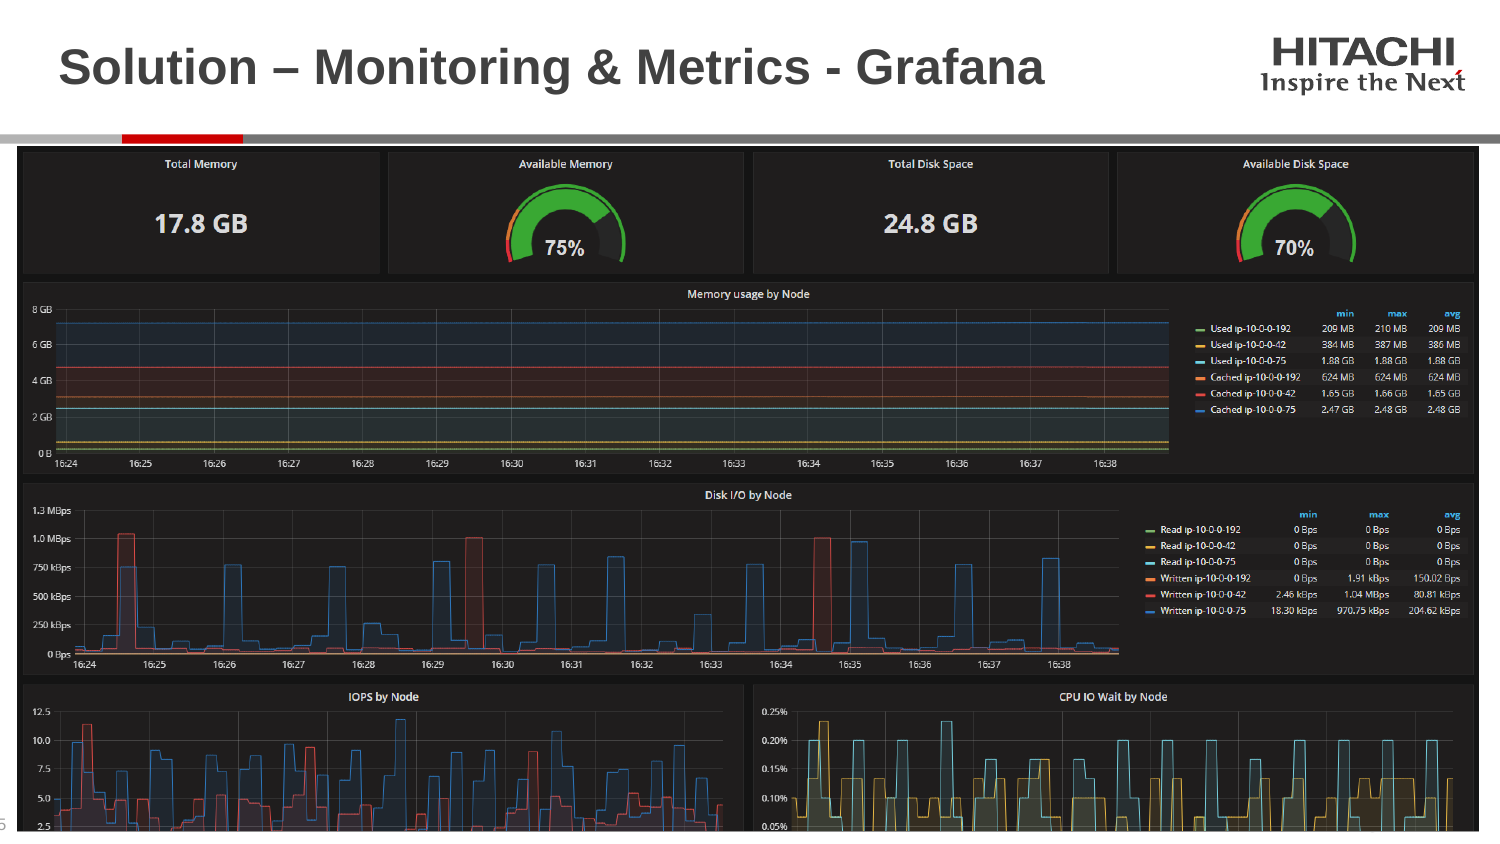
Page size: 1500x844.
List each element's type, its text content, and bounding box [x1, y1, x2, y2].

picture [17, 146, 1480, 832]
title Solution – Monitoring & Metrics - Grafana [43, 8, 1200, 129]
